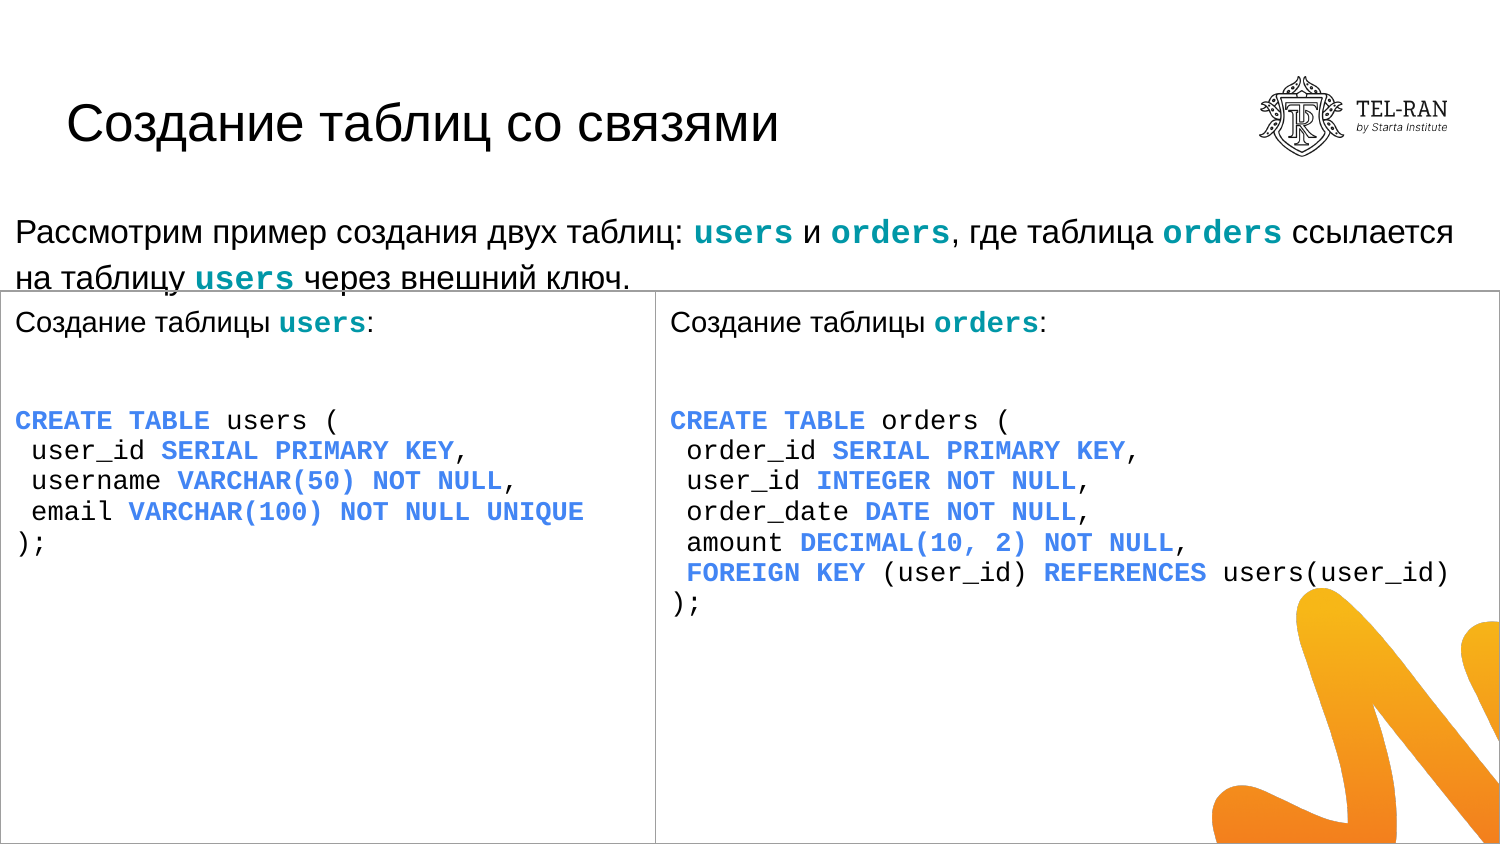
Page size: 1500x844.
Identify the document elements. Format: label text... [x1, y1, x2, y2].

picture [1259, 76, 1447, 157]
table_header Создание таблицы orders: CREATE TABLE orders ( order_id SERIAL PRIMARY KEY, user_id INTEGER NOT NULL, order_date DATE NOT NULL, amount DECIMAL(10, 2) NOT NULL, FOREIGN KEY (user_id) REFERENCES users(user_id) ); [656, 292, 1499, 843]
title Создание таблиц со связями [51, 72, 1449, 167]
list Рассмотрим пример создания двух таблиц: users и orders, где таблица orders ссылается на таблицу users через внешний ключ. [0, 189, 1500, 290]
picture [1152, 588, 1500, 844]
table_header Создание таблицы users: CREATE TABLE users ( user_id SERIAL PRIMARY KEY, username VARCHAR(50) NOT NULL, email VARCHAR(100) NOT NULL UNIQUE ); [1, 292, 655, 843]
